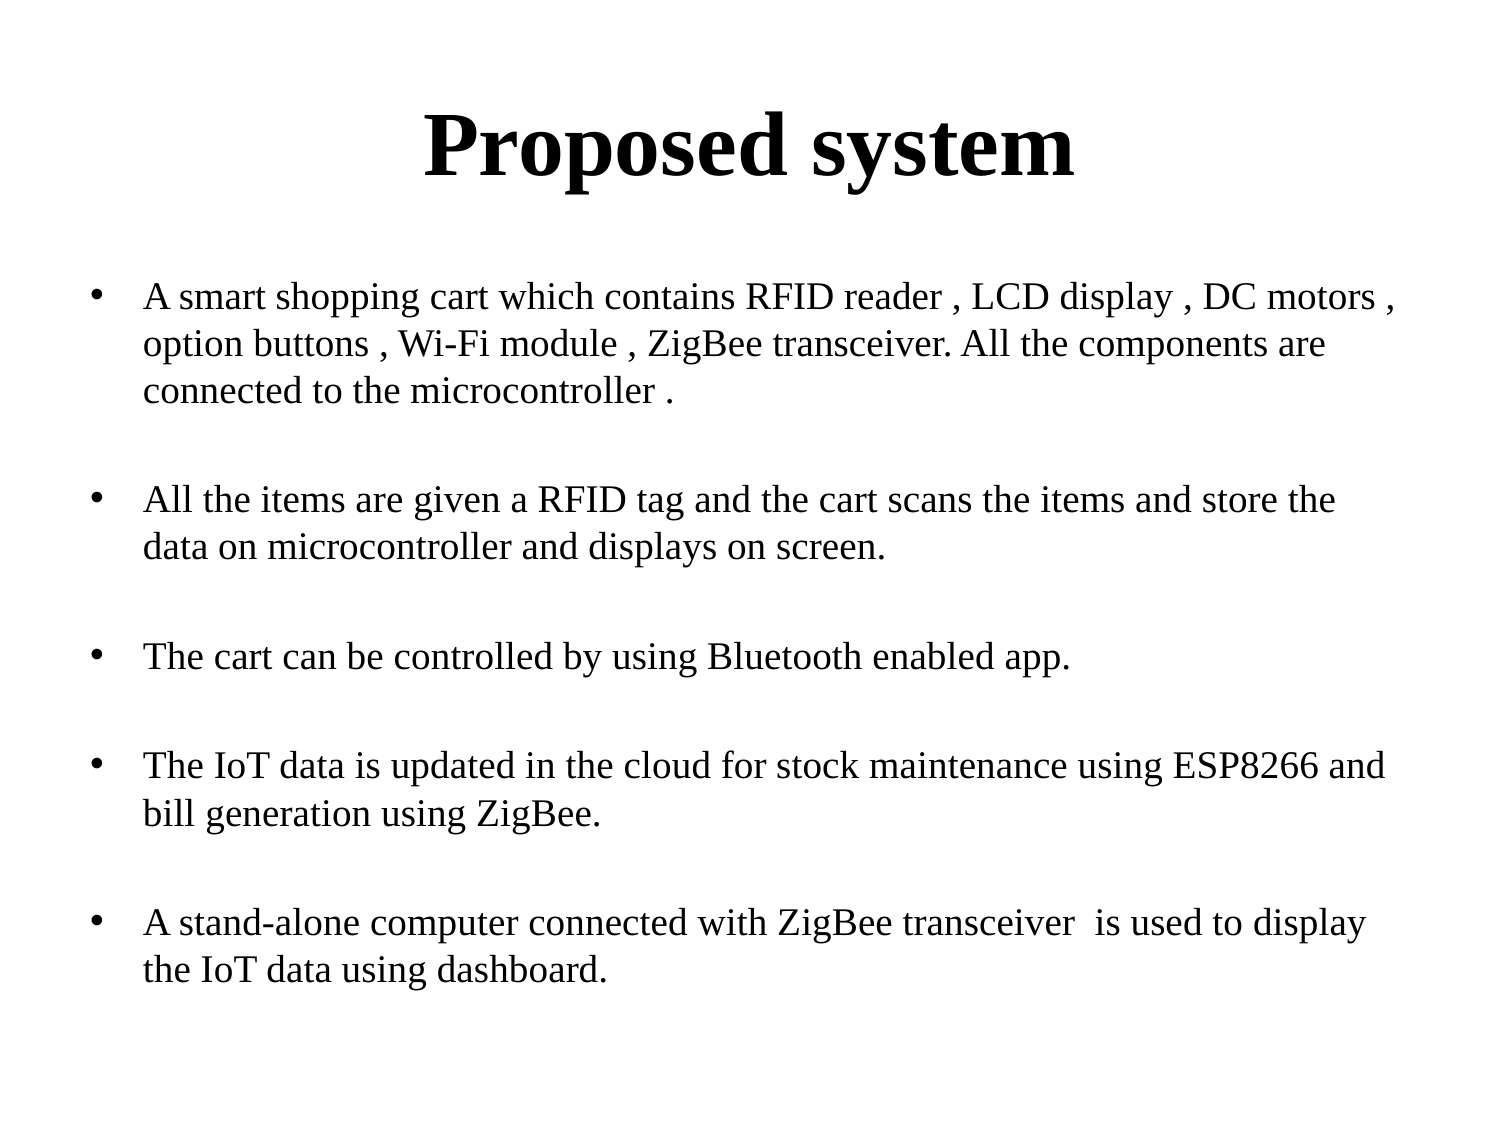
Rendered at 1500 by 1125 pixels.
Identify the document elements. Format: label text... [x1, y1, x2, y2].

list A smart shopping cart which contains RFID reader , LCD display , DC motors , option buttons , Wi-Fi module , ZigBee transceiver. All the components are connected to the microcontroller . All the items are given a RFID tag and the cart scans the items and store the data on microcontroller and displays on screen. The cart can be controlled by using Bluetooth enabled app. The IoT data is updated in the cloud for stock maintenance using ESP8266 and bill generation using ZigBee. A stand-alone computer connected with ZigBee transceiver is used to display the IoT data using dashboard. [75, 262, 1425, 1005]
title Proposed system [75, 45, 1425, 233]
